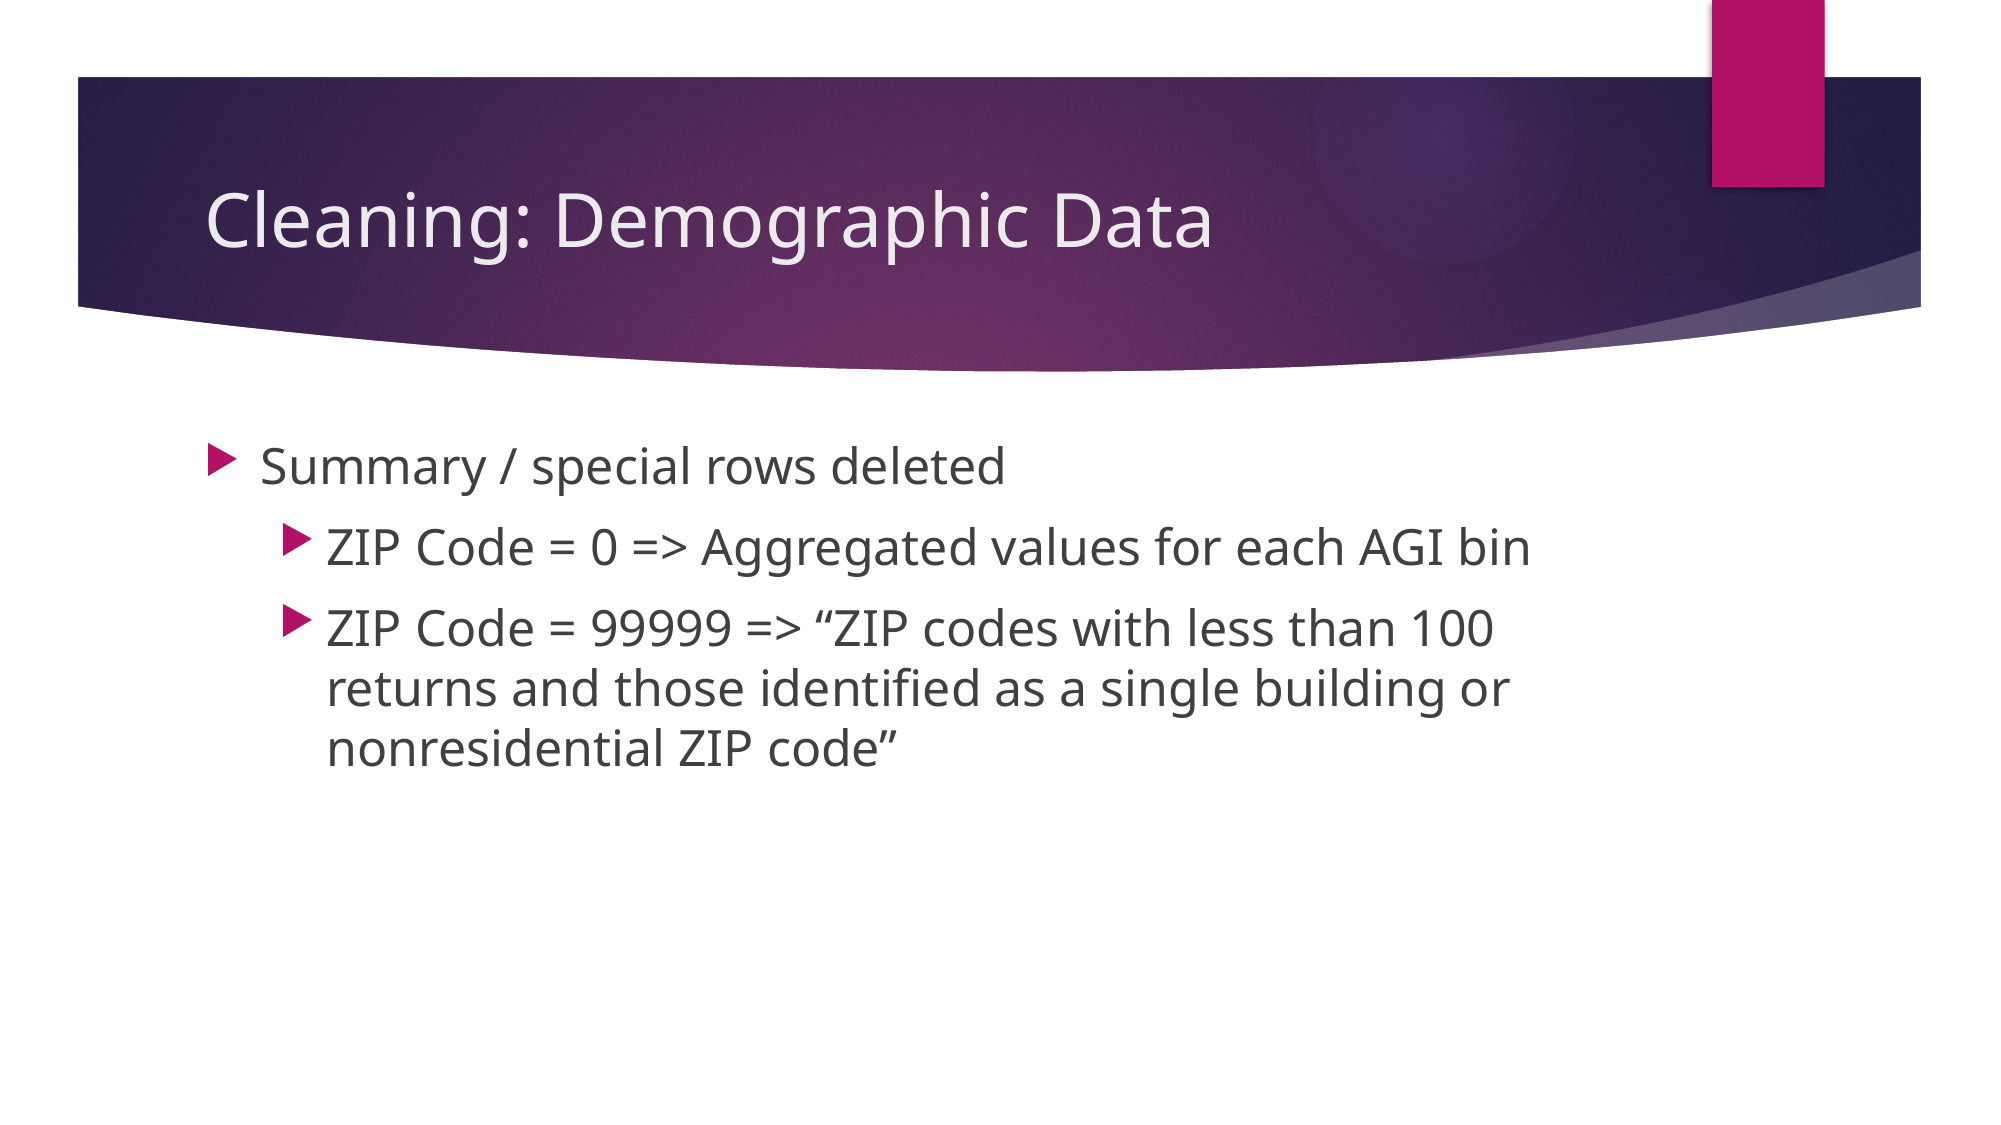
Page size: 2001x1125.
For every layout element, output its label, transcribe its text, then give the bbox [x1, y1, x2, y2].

title Cleaning: Demographic Data [189, 159, 1627, 276]
list Summary / special rows deleted ZIP Code = 0 => Aggregated values for each AGI bin ZIP Code = 99999 => “ZIP codes with less than 100 returns and those identified as a single building or nonresidential ZIP code” [189, 427, 1638, 988]
